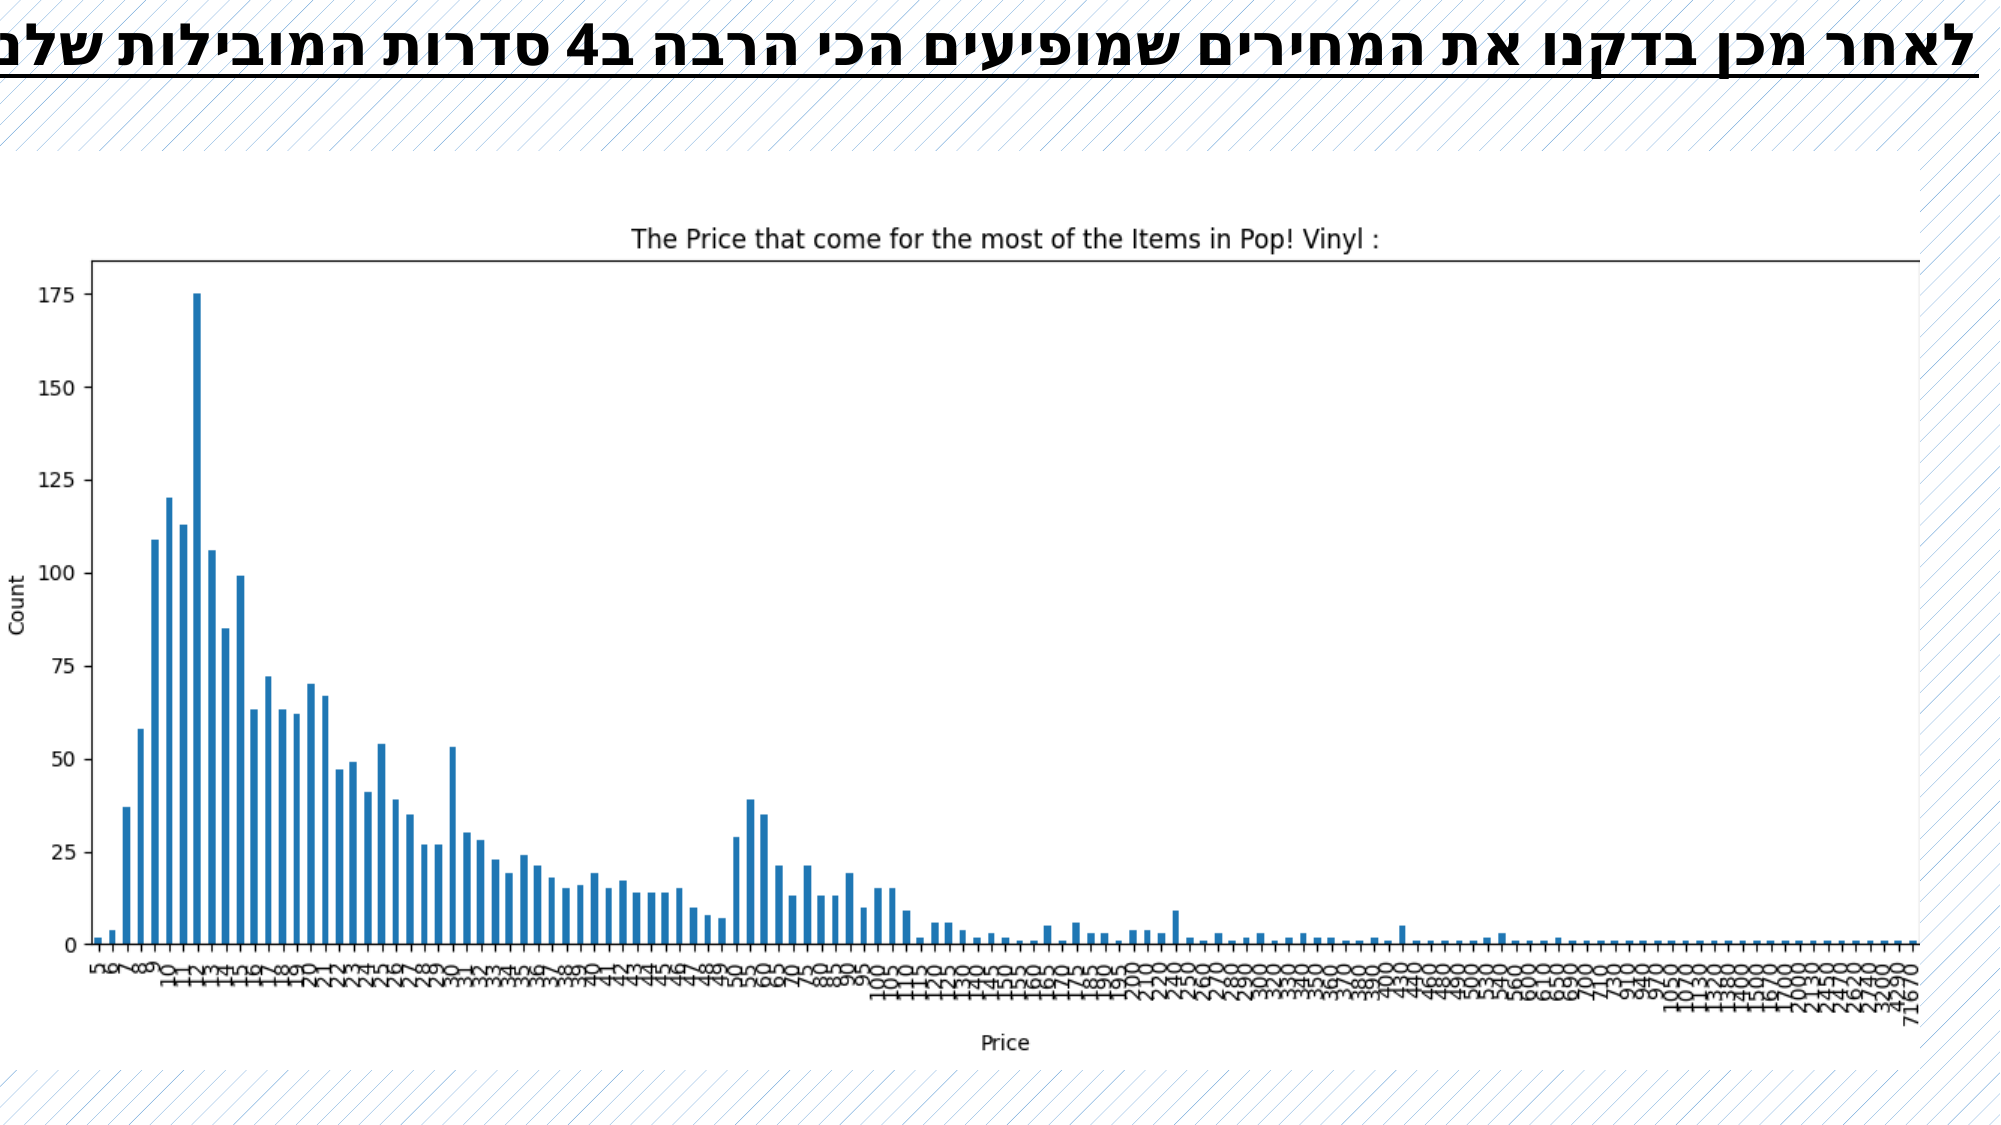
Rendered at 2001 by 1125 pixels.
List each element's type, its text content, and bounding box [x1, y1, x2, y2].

text_box לאחר מכן בדקנו את המחירים שמופיעים הכי הרבה ב4 סדרות המובילות שלנו [0, 0, 1994, 85]
picture [0, 151, 1920, 1070]
